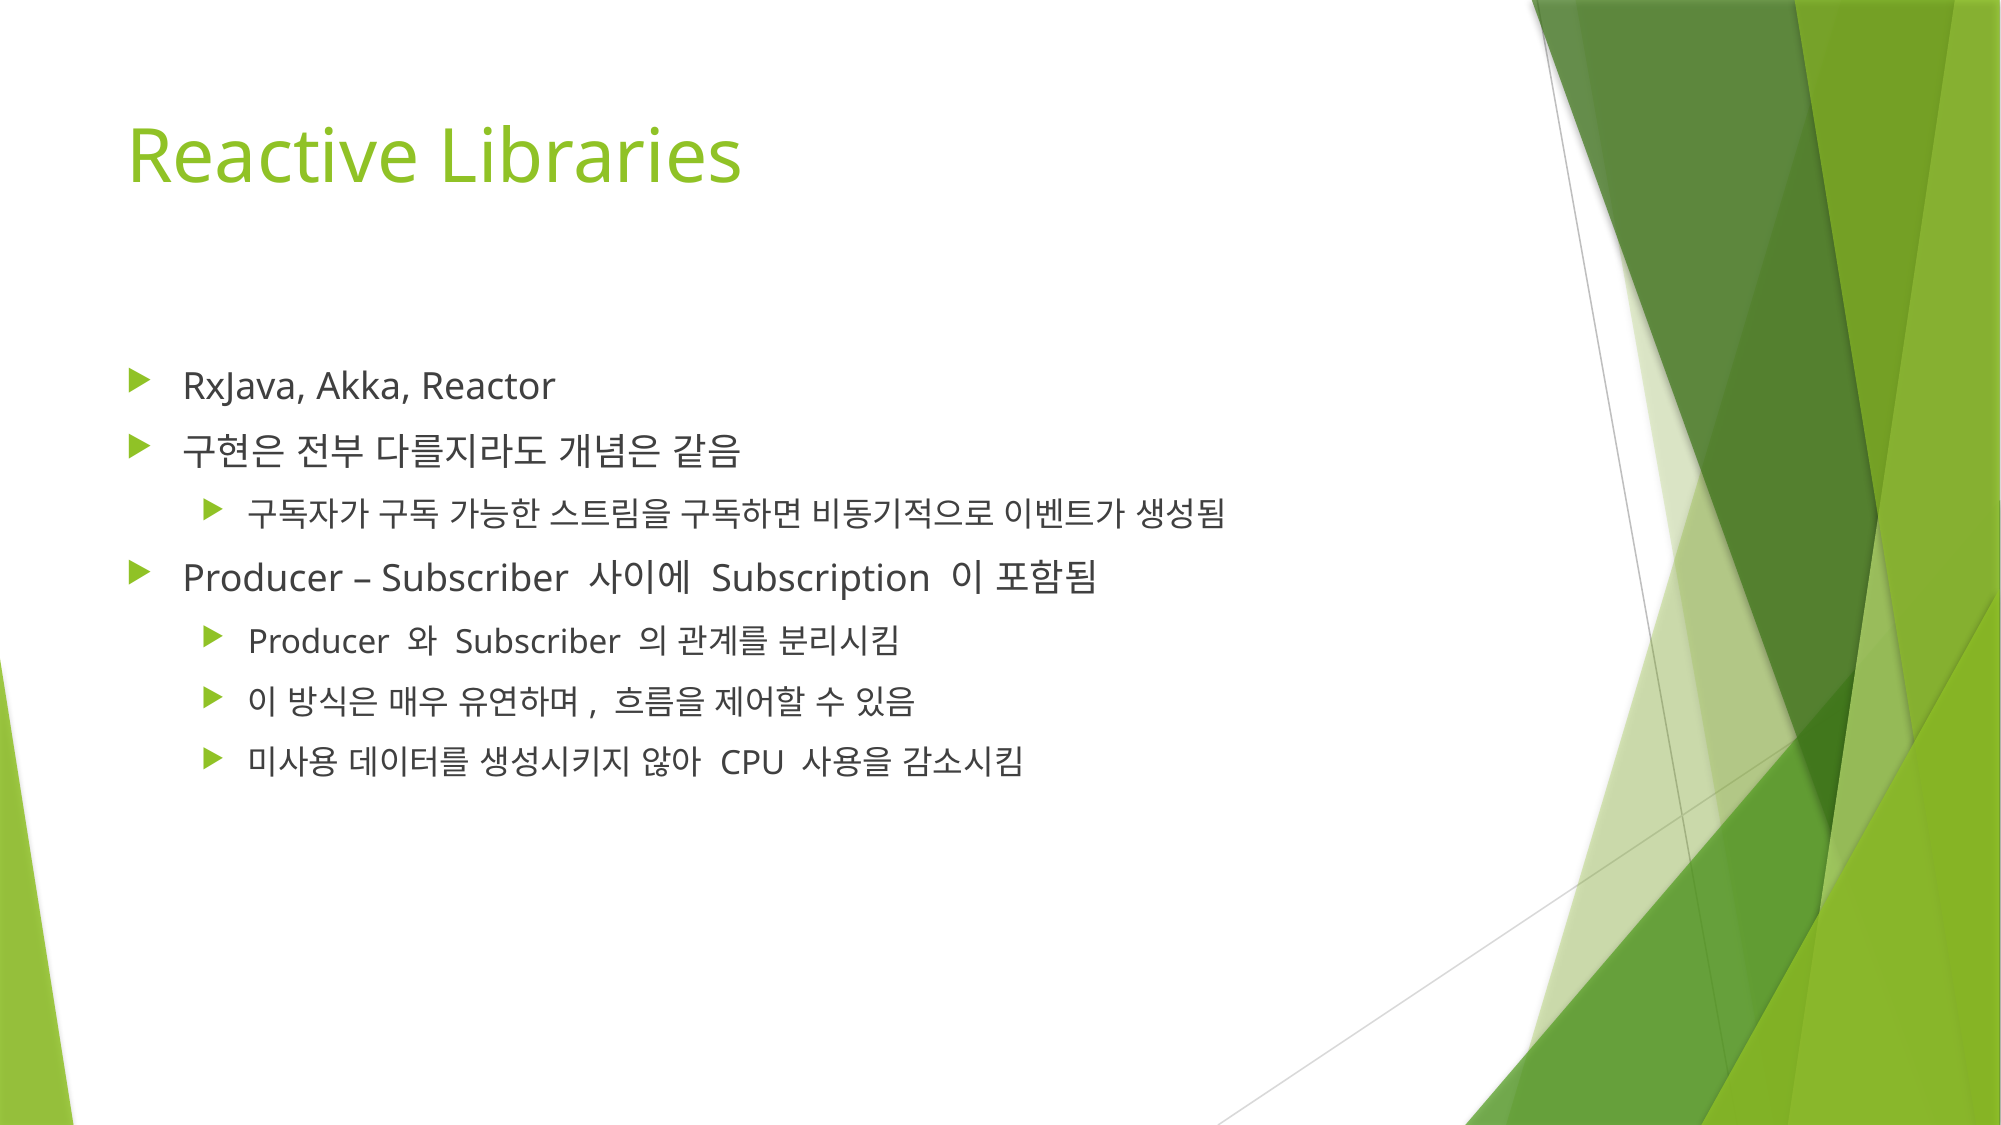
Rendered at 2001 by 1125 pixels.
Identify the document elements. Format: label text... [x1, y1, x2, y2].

title Reactive Libraries [111, 99, 1522, 317]
list RxJava, Akka, Reactor 구현은 전부 다를지라도 개념은 같음 구독자가 구독 가능한 스트림을 구독하면 비동기적으로 이벤트가 생성됨 Producer – Subscriber 사이에 Subscription 이 포함됨 Producer 와 Subscriber 의 관계를 분리시킴 이 방식은 매우 유연하며, 흐름을 제어할 수 있음 미사용 데이터를 생성시키지 않아 CPU 사용을 감소시킴 [111, 354, 1522, 992]
